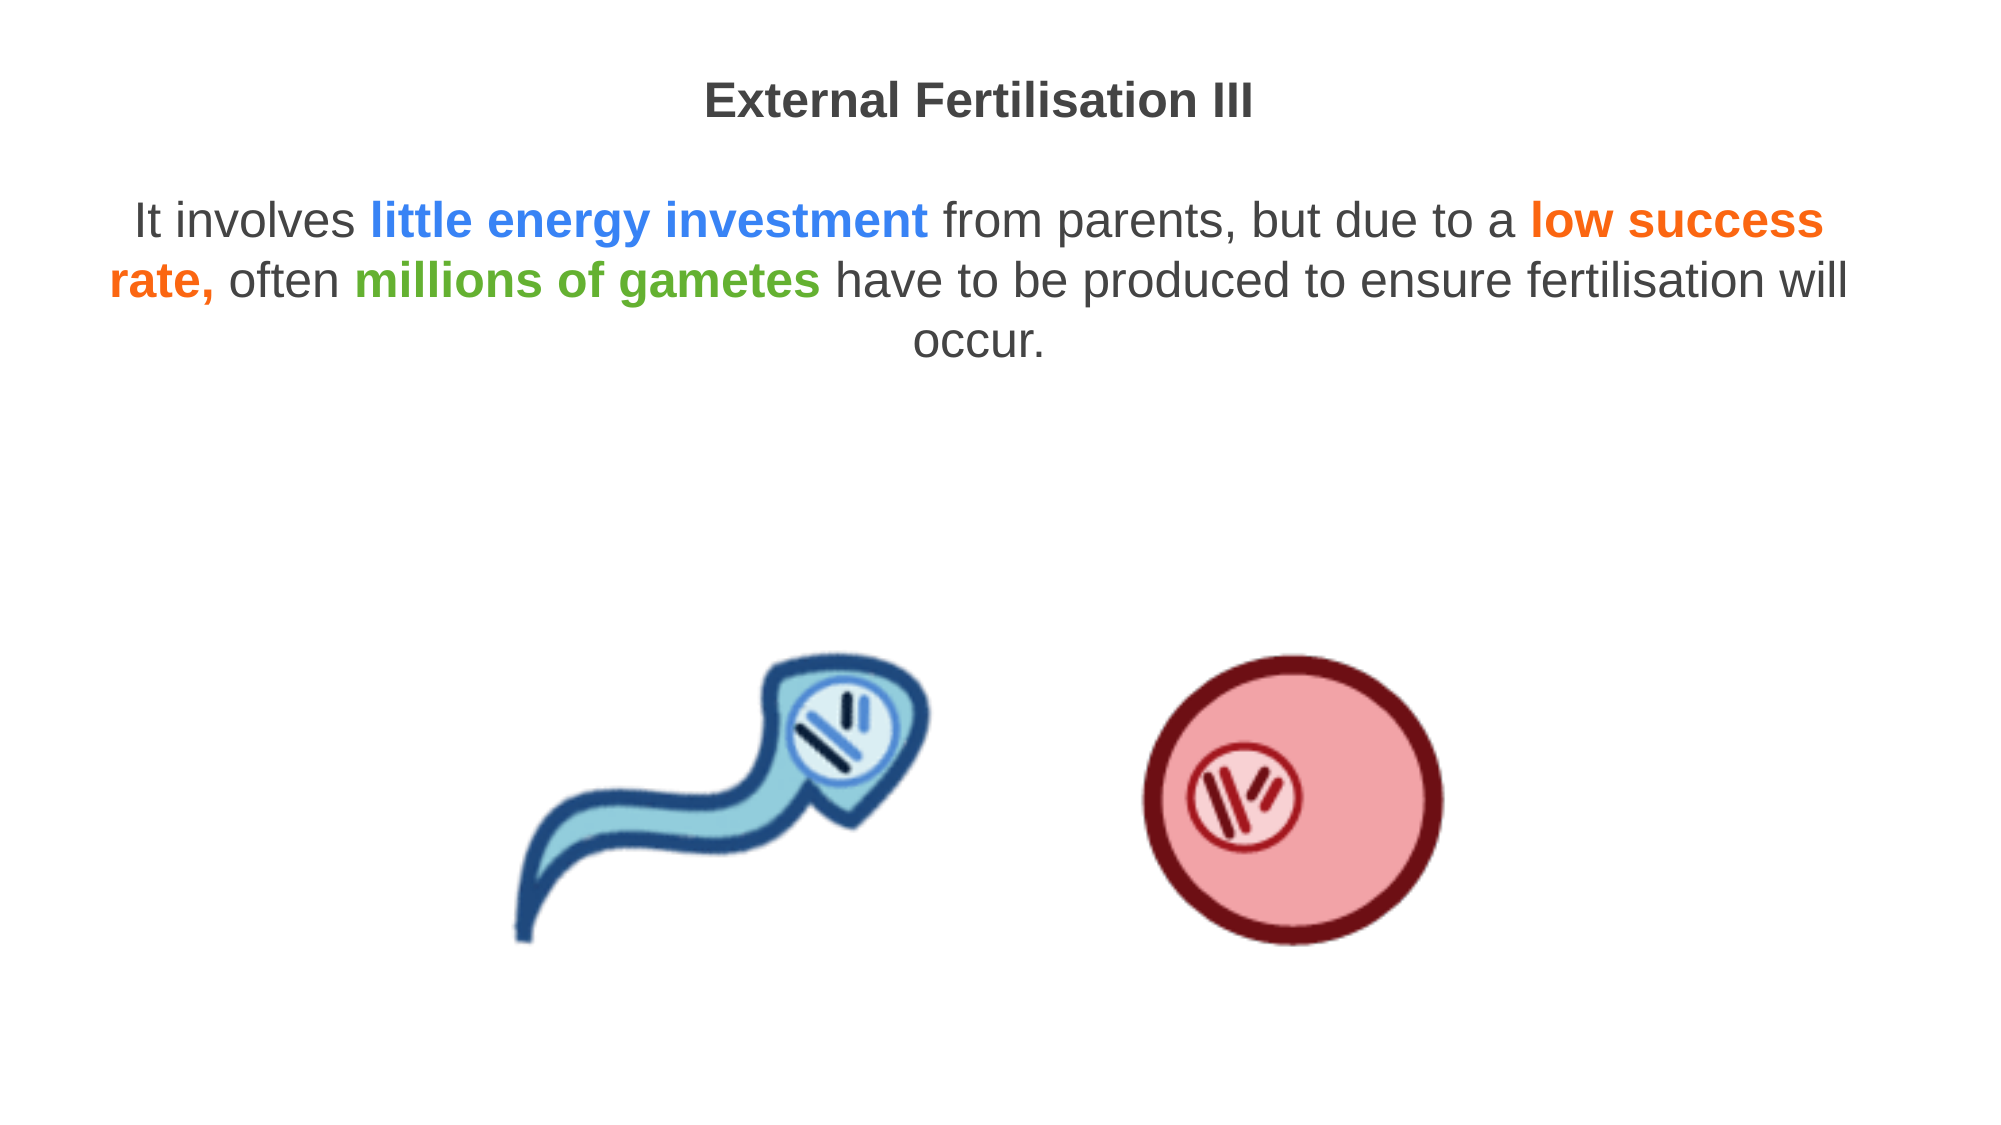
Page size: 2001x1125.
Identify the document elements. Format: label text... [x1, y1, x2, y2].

text_box External Fertilisation III It involves little energy investment from parents, but due to a low success rate, often millions of gametes have to be produced to ensure fertilisation will occur. [31, 60, 1928, 375]
picture [494, 649, 1464, 955]
